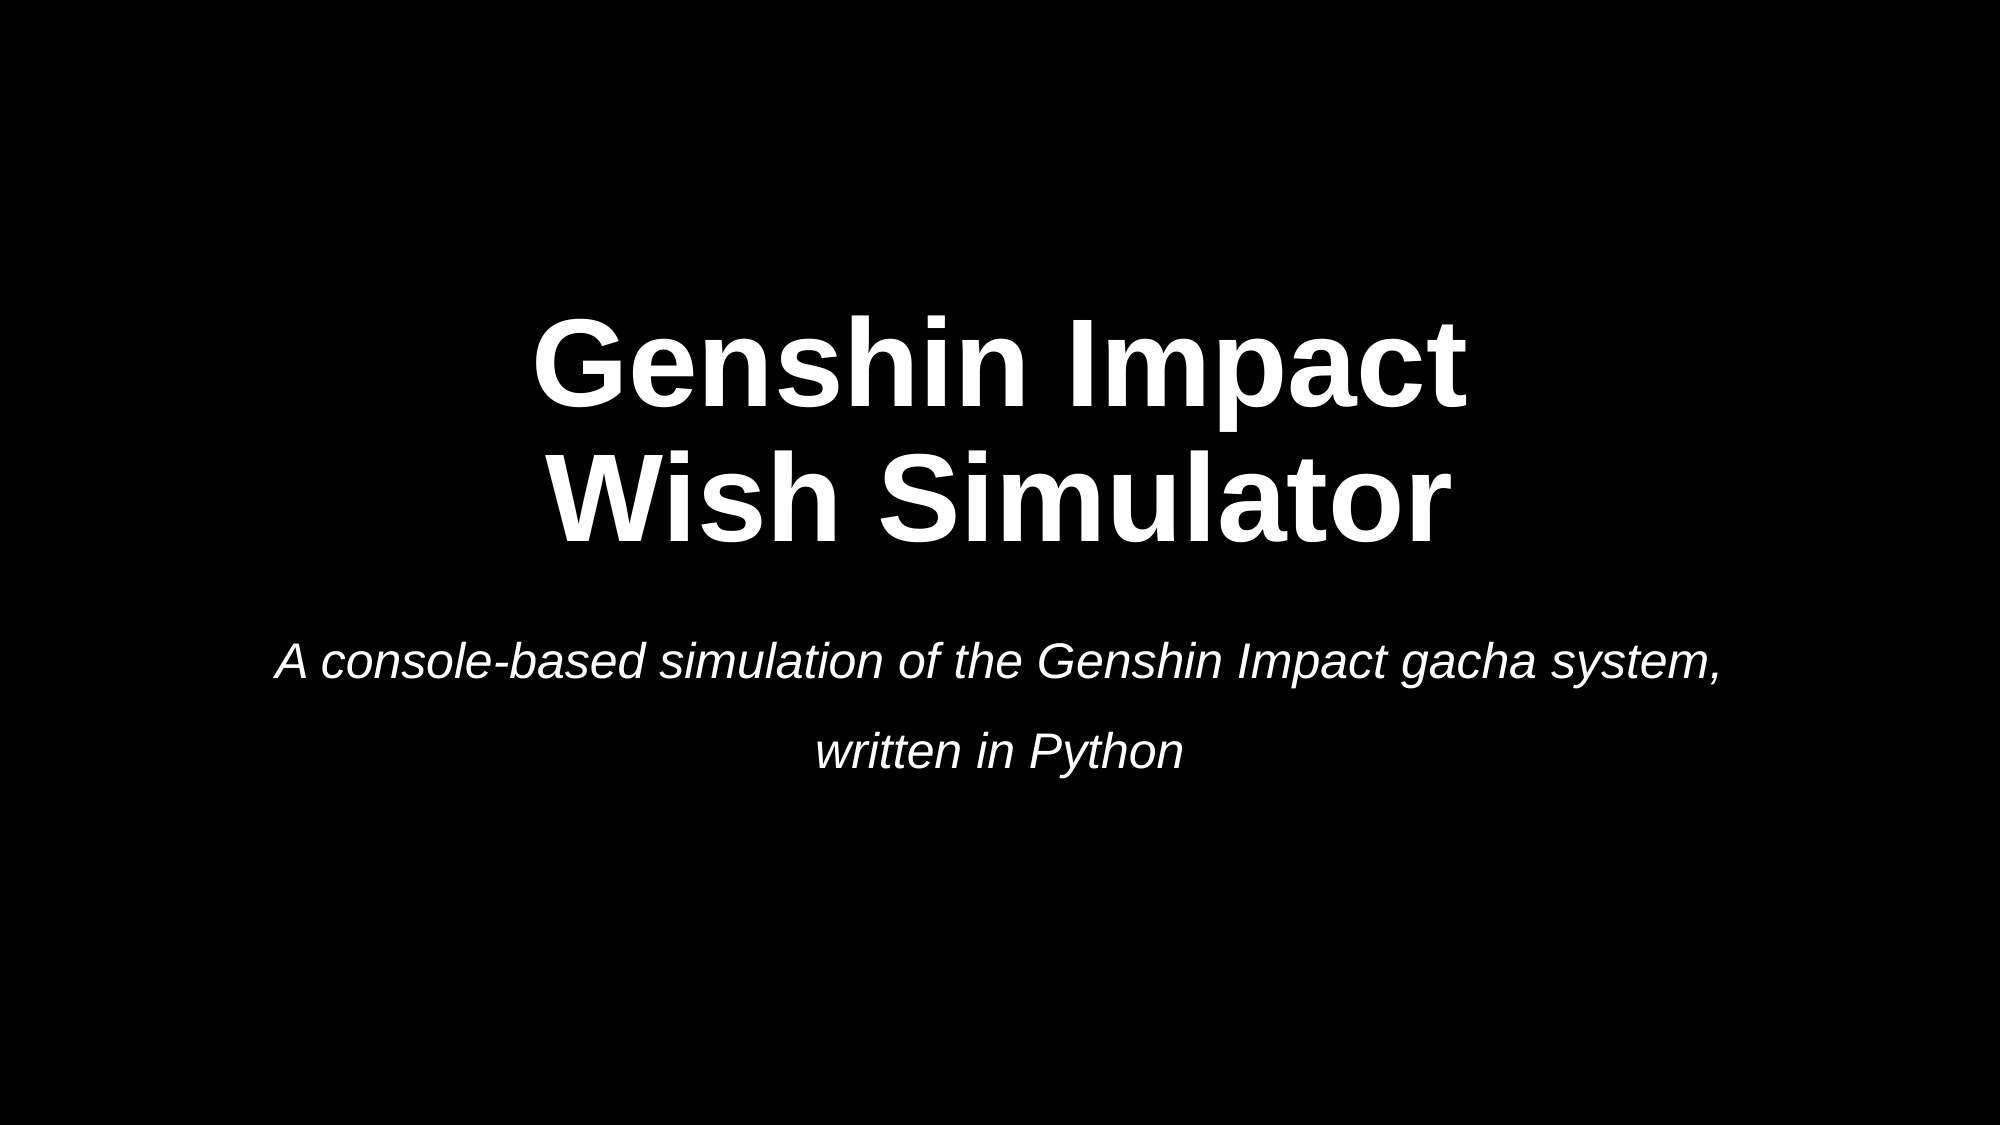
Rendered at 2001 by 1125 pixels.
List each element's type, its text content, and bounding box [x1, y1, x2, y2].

subtitle A console-based simulation of the Genshin Impact gacha system, written in Python [249, 590, 1750, 863]
title Genshin Impact Wish Simulator [249, 184, 1750, 576]
